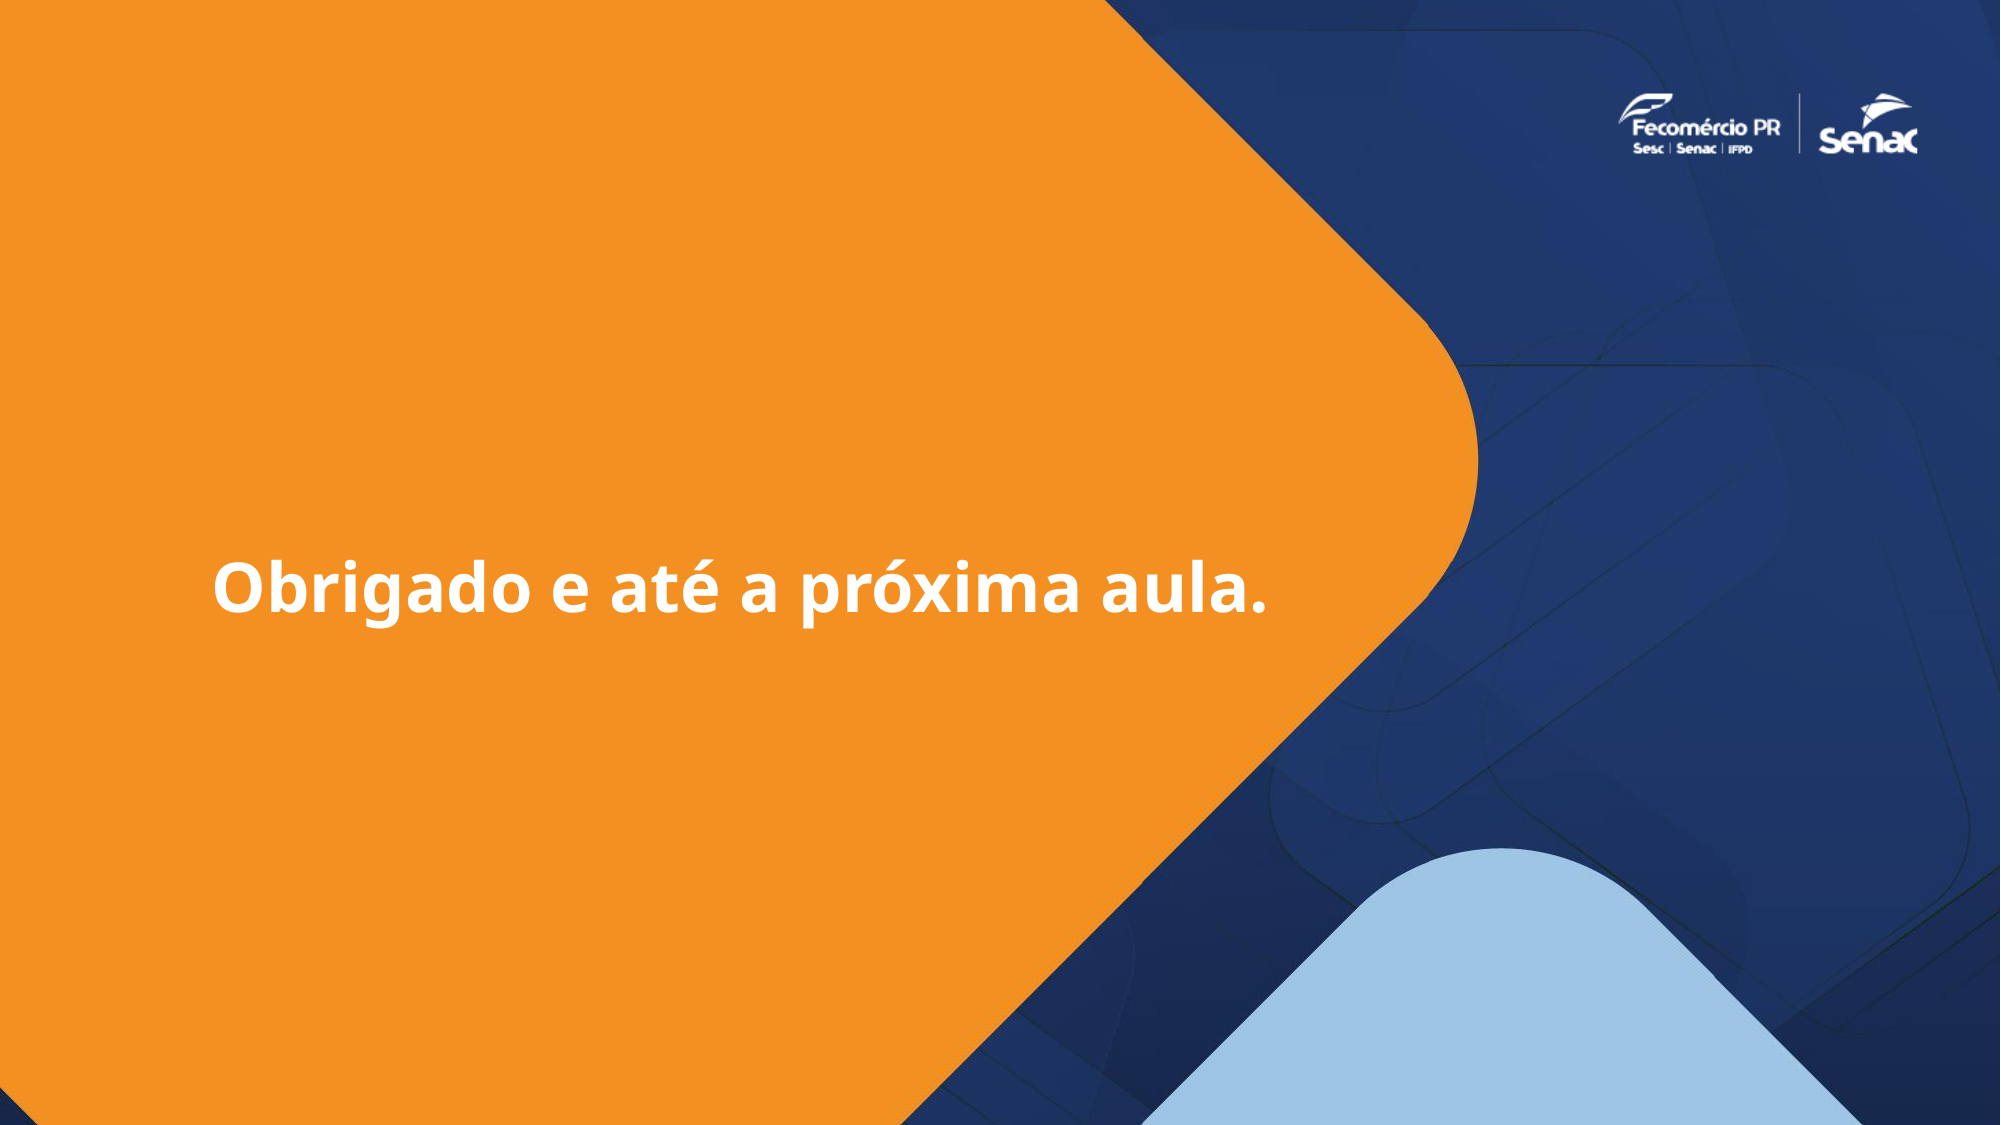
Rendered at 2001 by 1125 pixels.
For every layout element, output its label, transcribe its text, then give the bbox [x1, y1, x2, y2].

picture [0, 0, 2000, 1125]
text_box Obrigado e até a próxima aula. [196, 458, 1804, 667]
